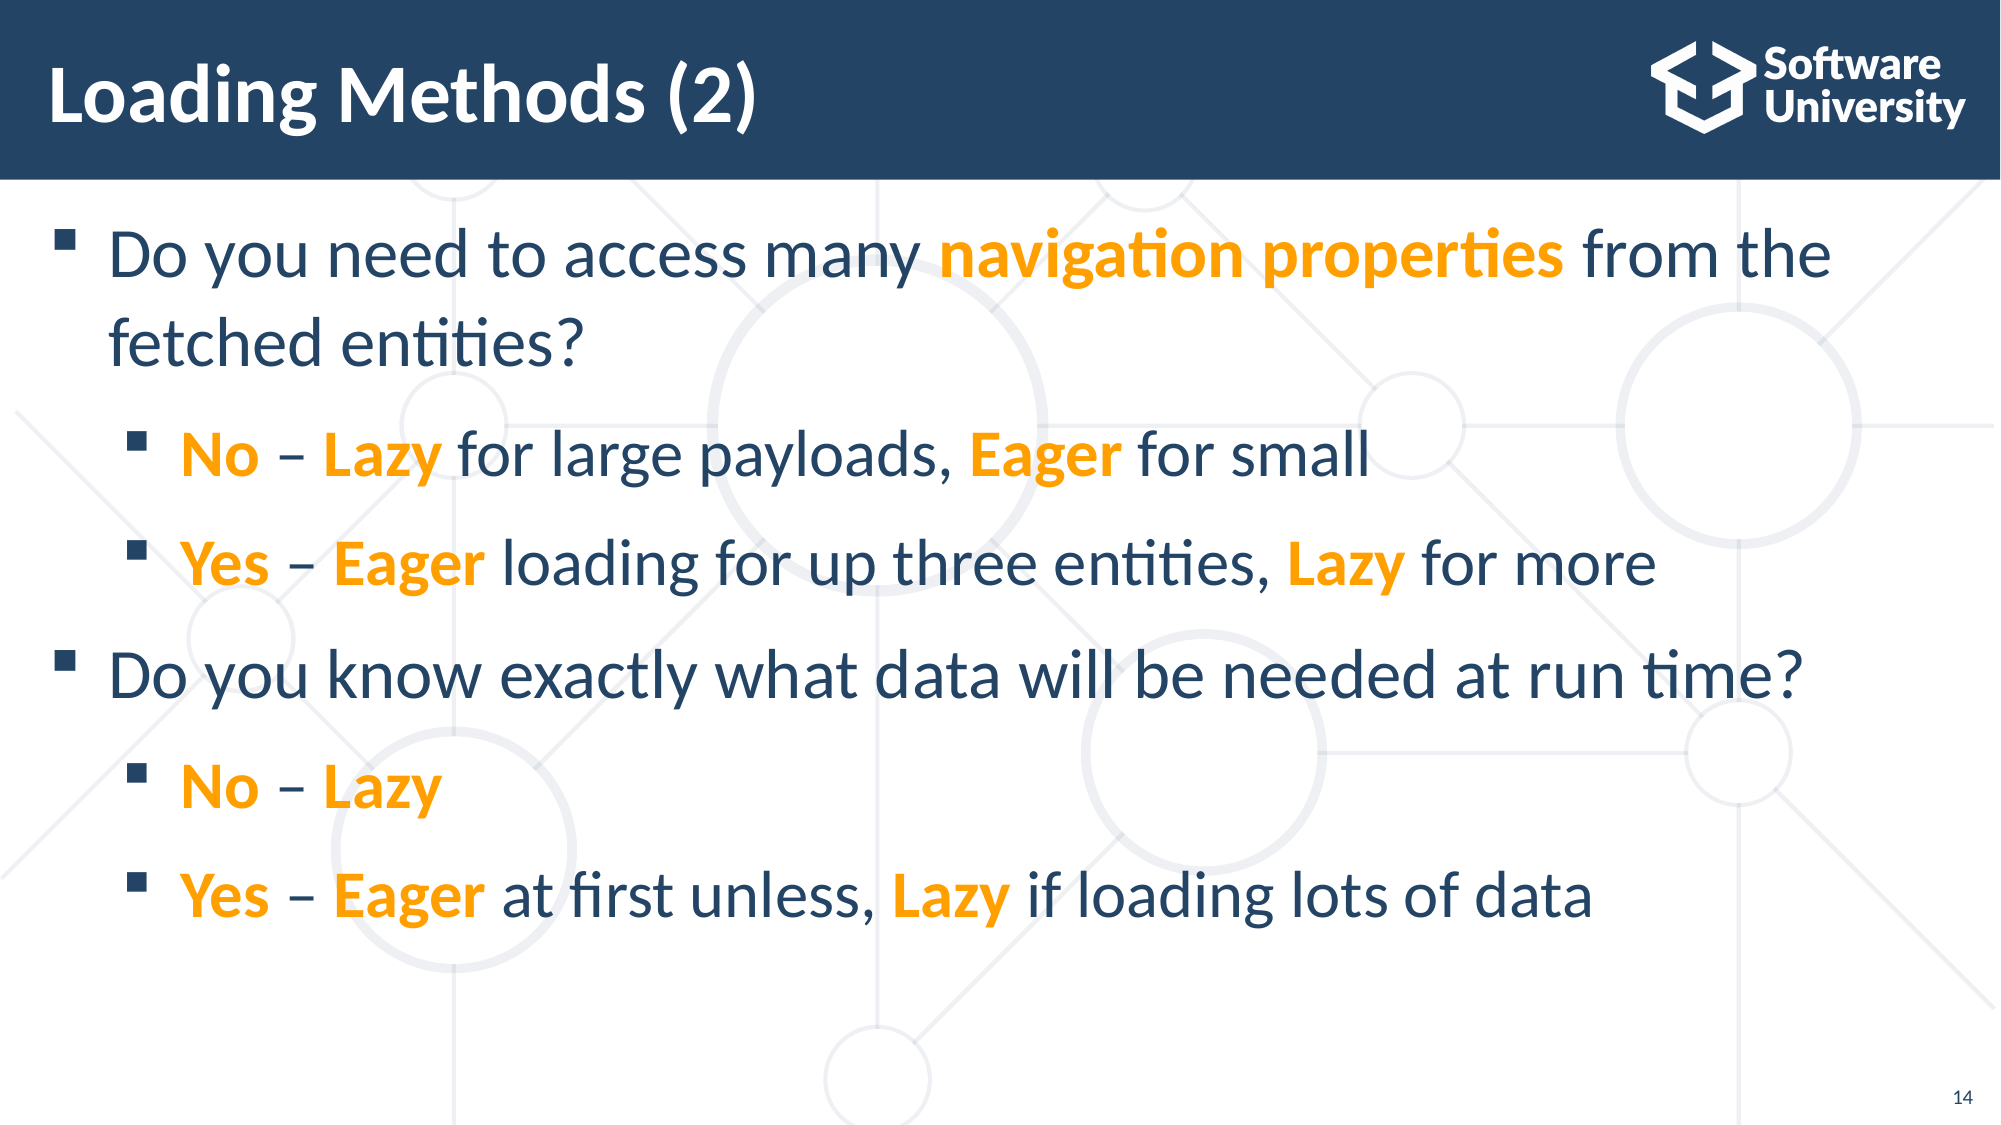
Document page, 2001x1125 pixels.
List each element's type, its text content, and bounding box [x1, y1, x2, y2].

list Do you need to access many navigation properties from the fetched entities? No – Lazy for large payloads, Eager for small Yes – Eager loading for up three entities, Lazy for more Do you know exactly what data will be needed at run time? No – Lazy Yes – Eager at first unless, Lazy if loading lots of data [31, 196, 1970, 1104]
slide_number 14 [1927, 1067, 1989, 1117]
picture [1651, 41, 1966, 134]
title Loading Methods (2) [31, 16, 1625, 162]
